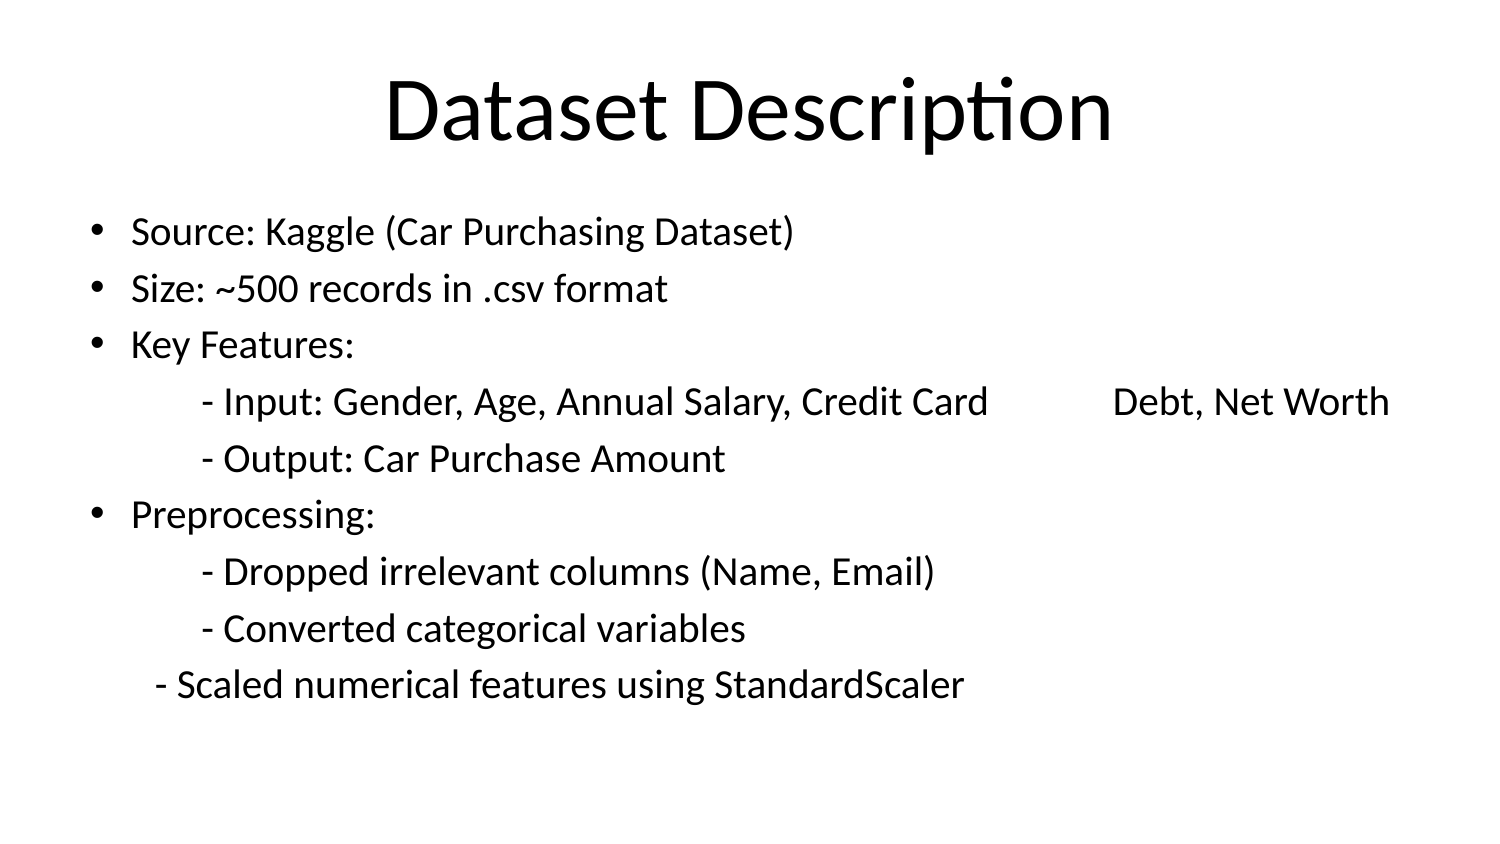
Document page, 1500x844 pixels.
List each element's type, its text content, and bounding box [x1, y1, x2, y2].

title Dataset Description [75, 33, 1425, 175]
list Source: Kaggle (Car Purchasing Dataset) Size: ~500 records in .csv format Key Features: - Input: Gender, Age, Annual Salary, Credit Card Debt, Net Worth - Output: Car Purchase Amount Preprocessing: - Dropped irrelevant columns (Name, Email) - Converted categorical variables - Scaled numerical features using StandardScaler [75, 196, 1425, 754]
